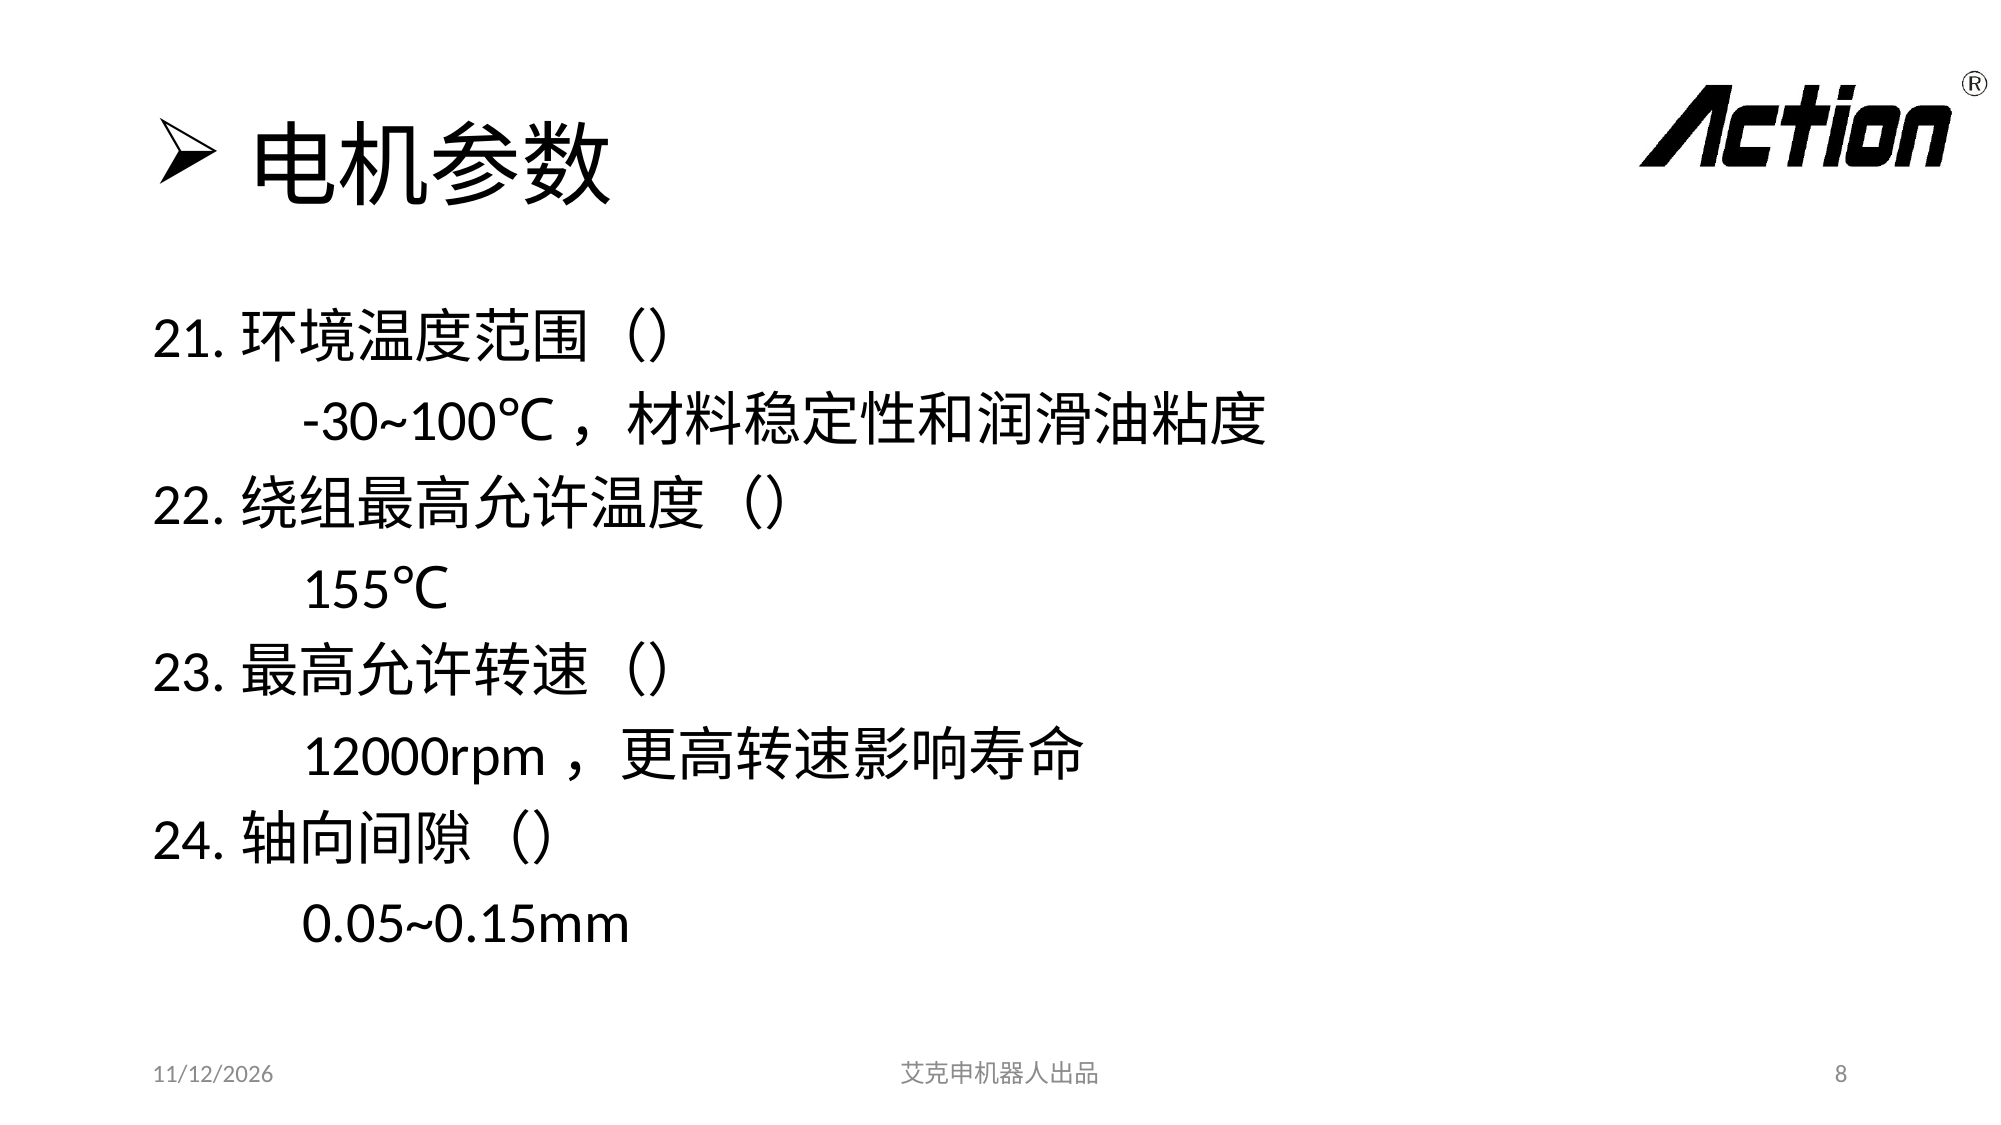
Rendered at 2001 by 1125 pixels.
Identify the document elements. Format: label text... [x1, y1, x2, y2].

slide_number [137, 1042, 588, 1103]
picture [1607, 0, 2000, 256]
title 电机参数 [137, 59, 1525, 278]
slide_number 8 [1412, 1042, 1863, 1103]
footer 艾克申机器人出品 [662, 1042, 1338, 1103]
